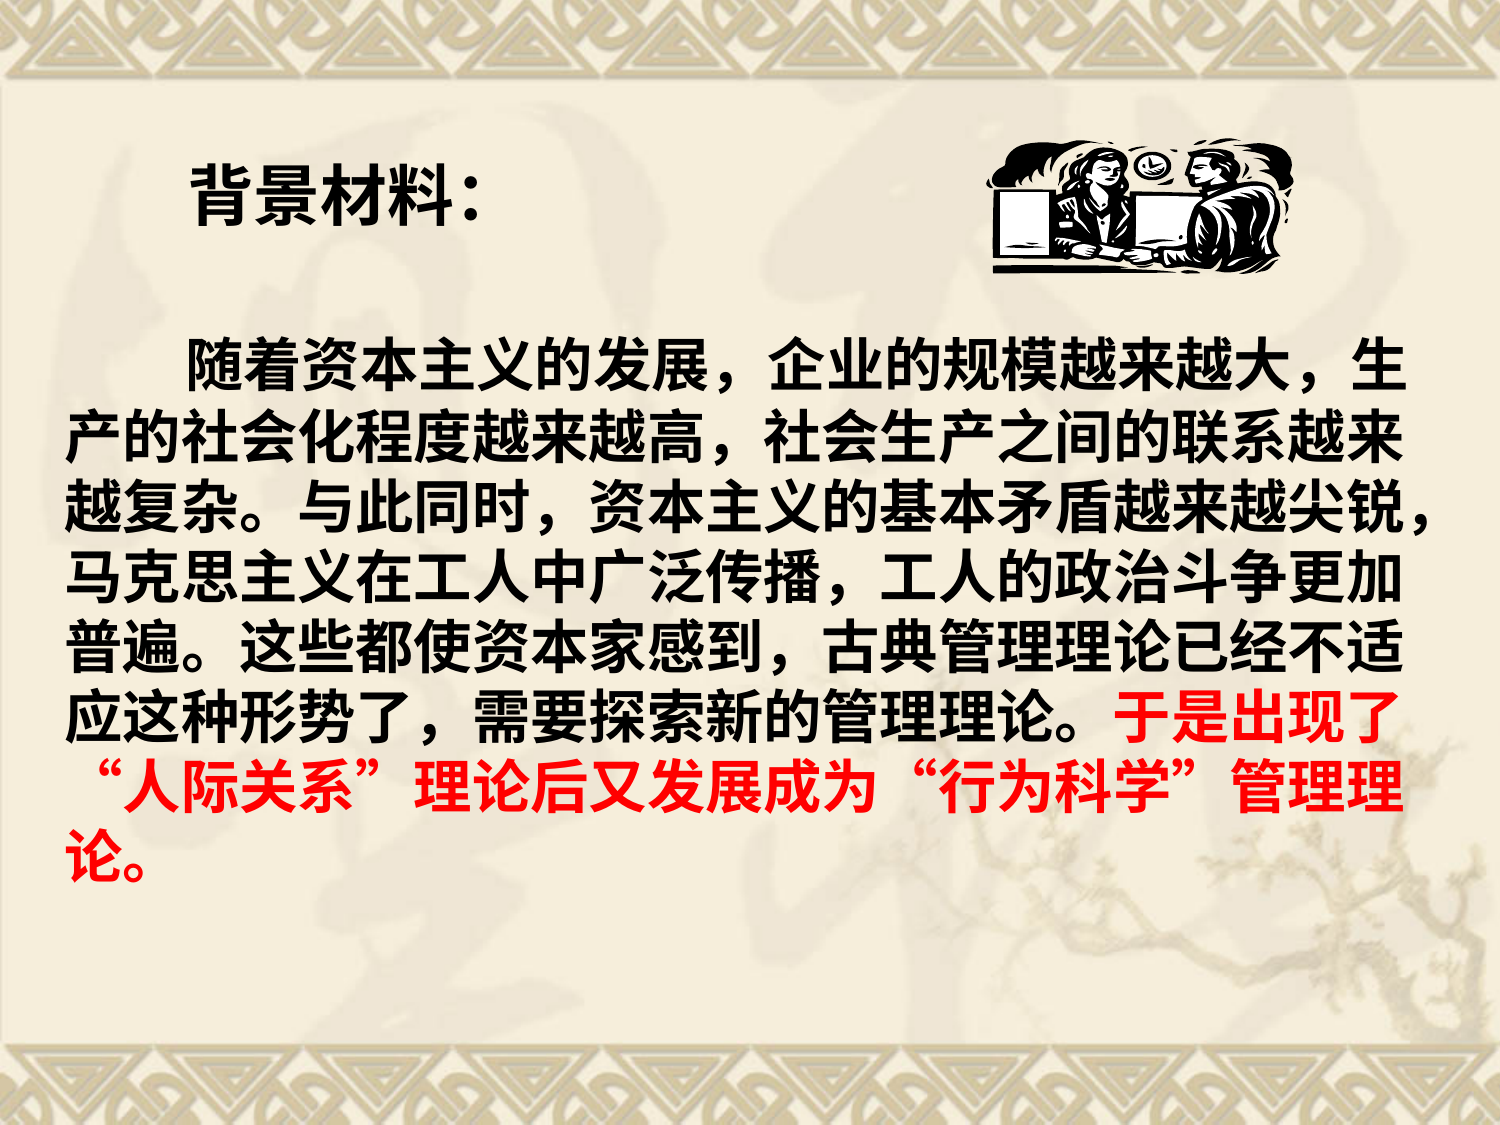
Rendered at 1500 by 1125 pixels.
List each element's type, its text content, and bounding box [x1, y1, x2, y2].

title 背景材料： [49, 99, 1451, 288]
picture [0, 0, 1500, 1125]
list 随着资本主义的发展，企业的规模越来越大，生产的社会化程度越来越高，社会生产之间的联系越来越复杂。与此同时，资本主义的基本矛盾越来越尖锐，马克思主义在工人中广泛传播，工人的政治斗争更加普遍。这些都使资本家感到，古典管理理论已经不适应这种形势了，需要探索新的管理理论。于是出现了“人际关系”理论后又发展成为“行为科学”管理理论。 [49, 312, 1451, 1001]
